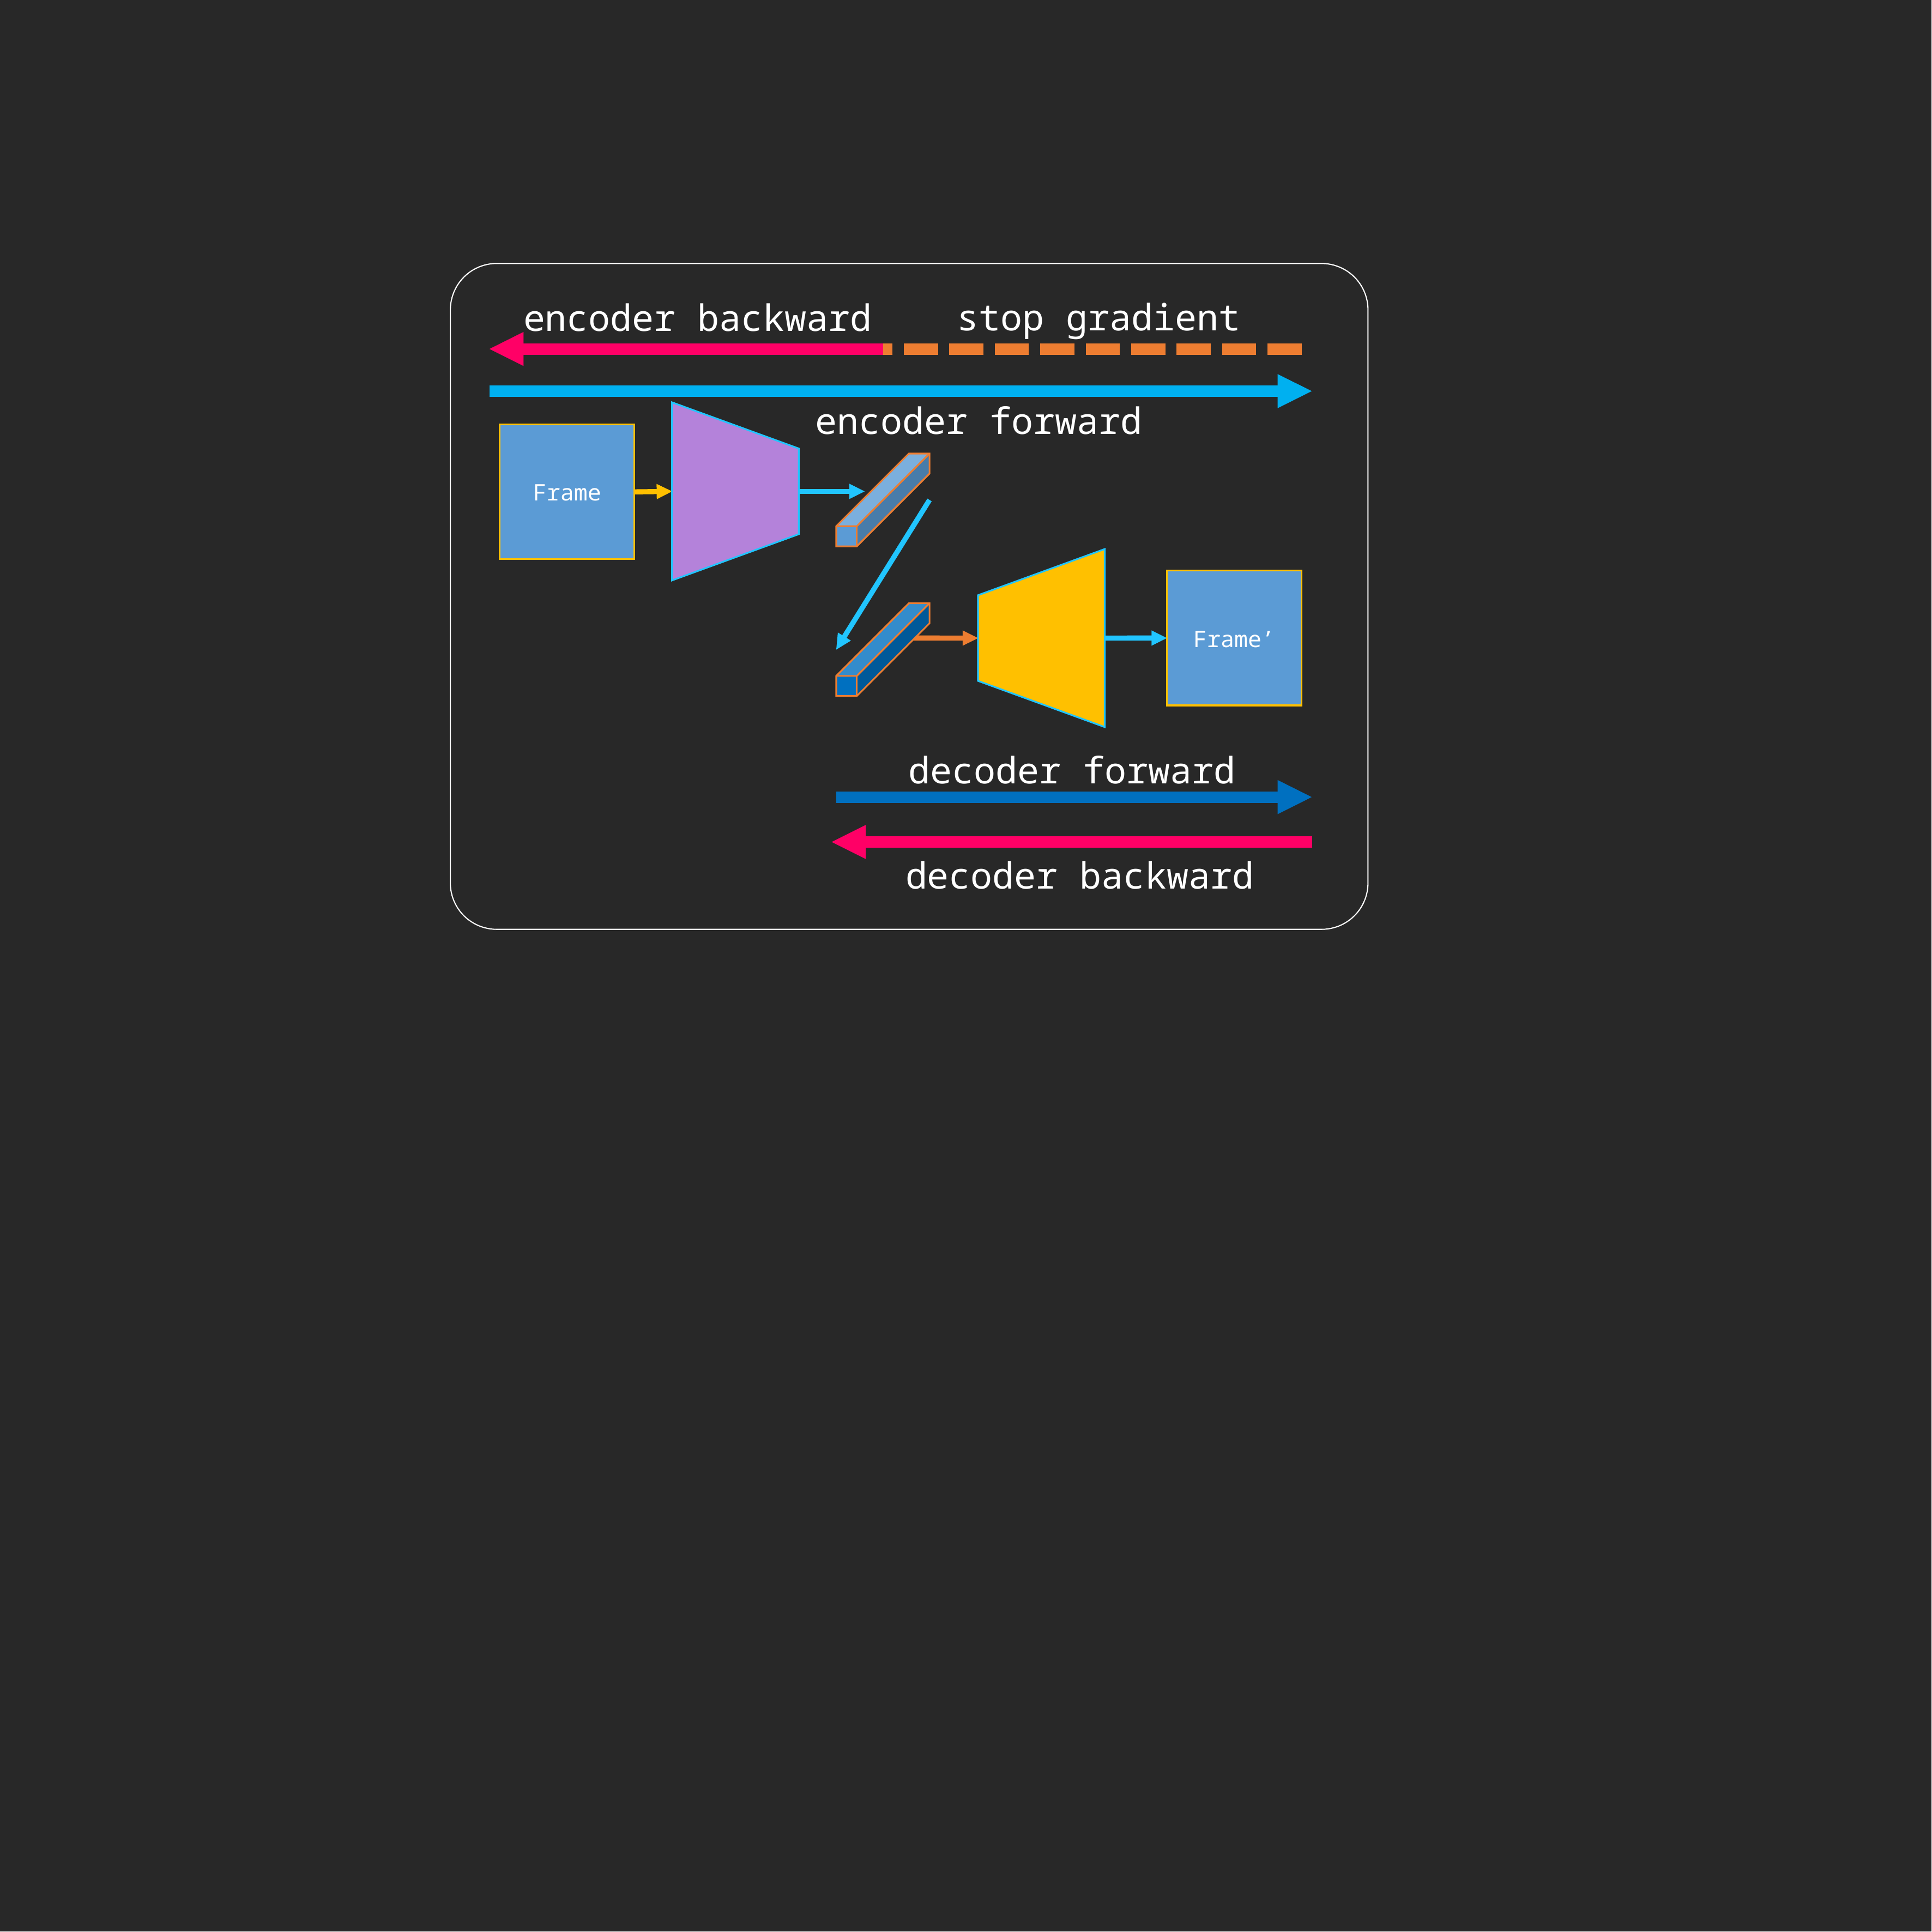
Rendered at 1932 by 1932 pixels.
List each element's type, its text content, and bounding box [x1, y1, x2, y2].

text_box [450, 263, 1369, 930]
text_box Frame’ [1167, 570, 1302, 706]
text_box [671, 401, 800, 582]
text_box Frame [499, 424, 635, 560]
text_box decoder backward [892, 850, 1269, 898]
text_box encoder forward [798, 395, 1159, 444]
text_box [835, 602, 931, 697]
text_box encoder backward [509, 292, 886, 341]
text_box [977, 548, 1106, 728]
text_box decoder forward [892, 745, 1253, 794]
text_box stop gradient [919, 292, 1278, 341]
text_box [835, 452, 931, 547]
